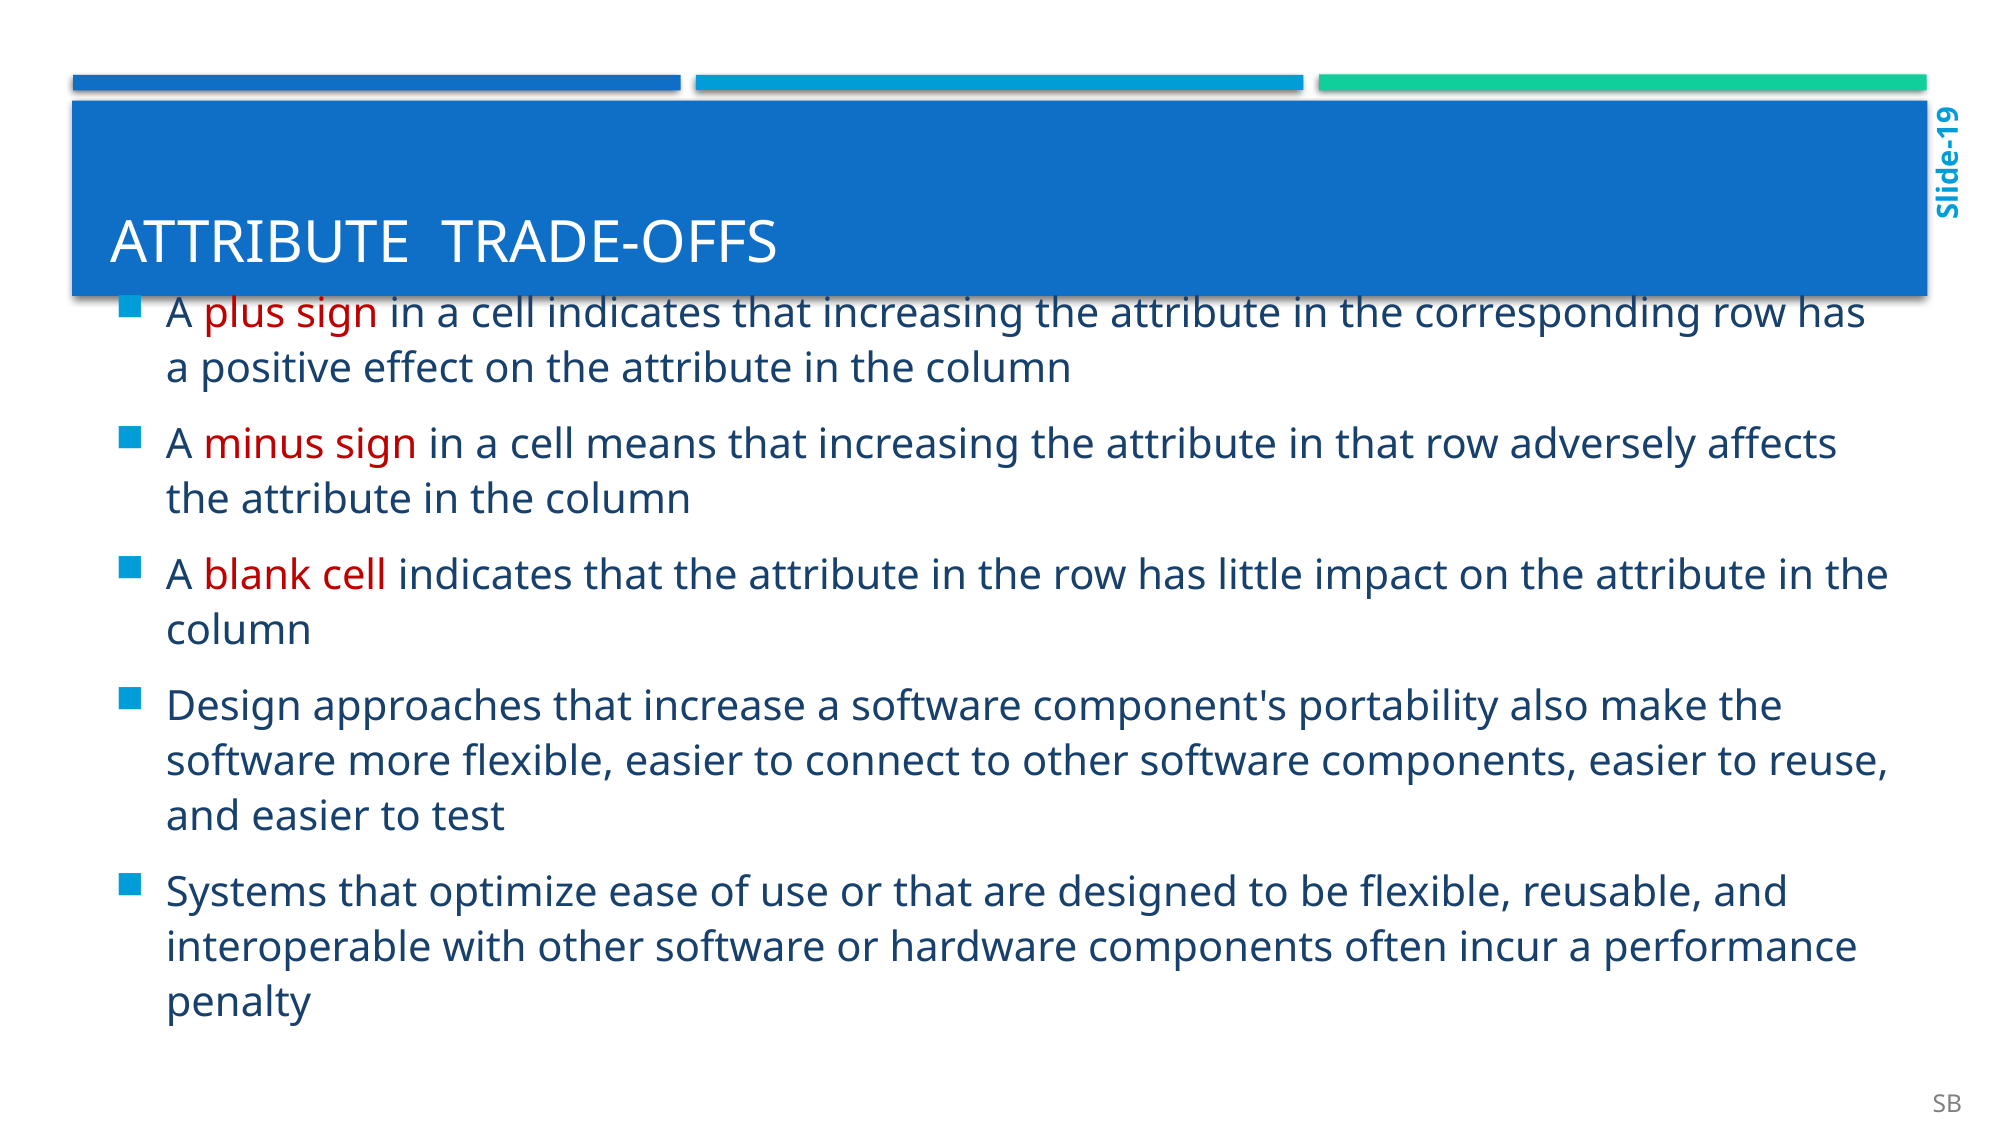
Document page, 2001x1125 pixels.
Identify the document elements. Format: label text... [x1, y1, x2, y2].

list A plus sign in a cell indicates that increasing the attribute in the corresponding row has a positive effect on the attribute in the column A minus sign in a cell means that increasing the attribute in that row adversely affects the attribute in the column A blank cell indicates that the attribute in the row has little impact on the attribute in the column Design approaches that increase a software component's portability also make the software more flexible, easier to connect to other software components, easier to reuse, and easier to test Systems that optimize ease of use or that are designed to be flexible, reusable, and interoperable with other software or hardware components often incur a performance penalty [100, 323, 1910, 1046]
text_box Slide-19 [1930, 99, 1968, 236]
text_box SB [1894, 1079, 2000, 1125]
title Attribute trade-offs [95, 115, 1905, 282]
